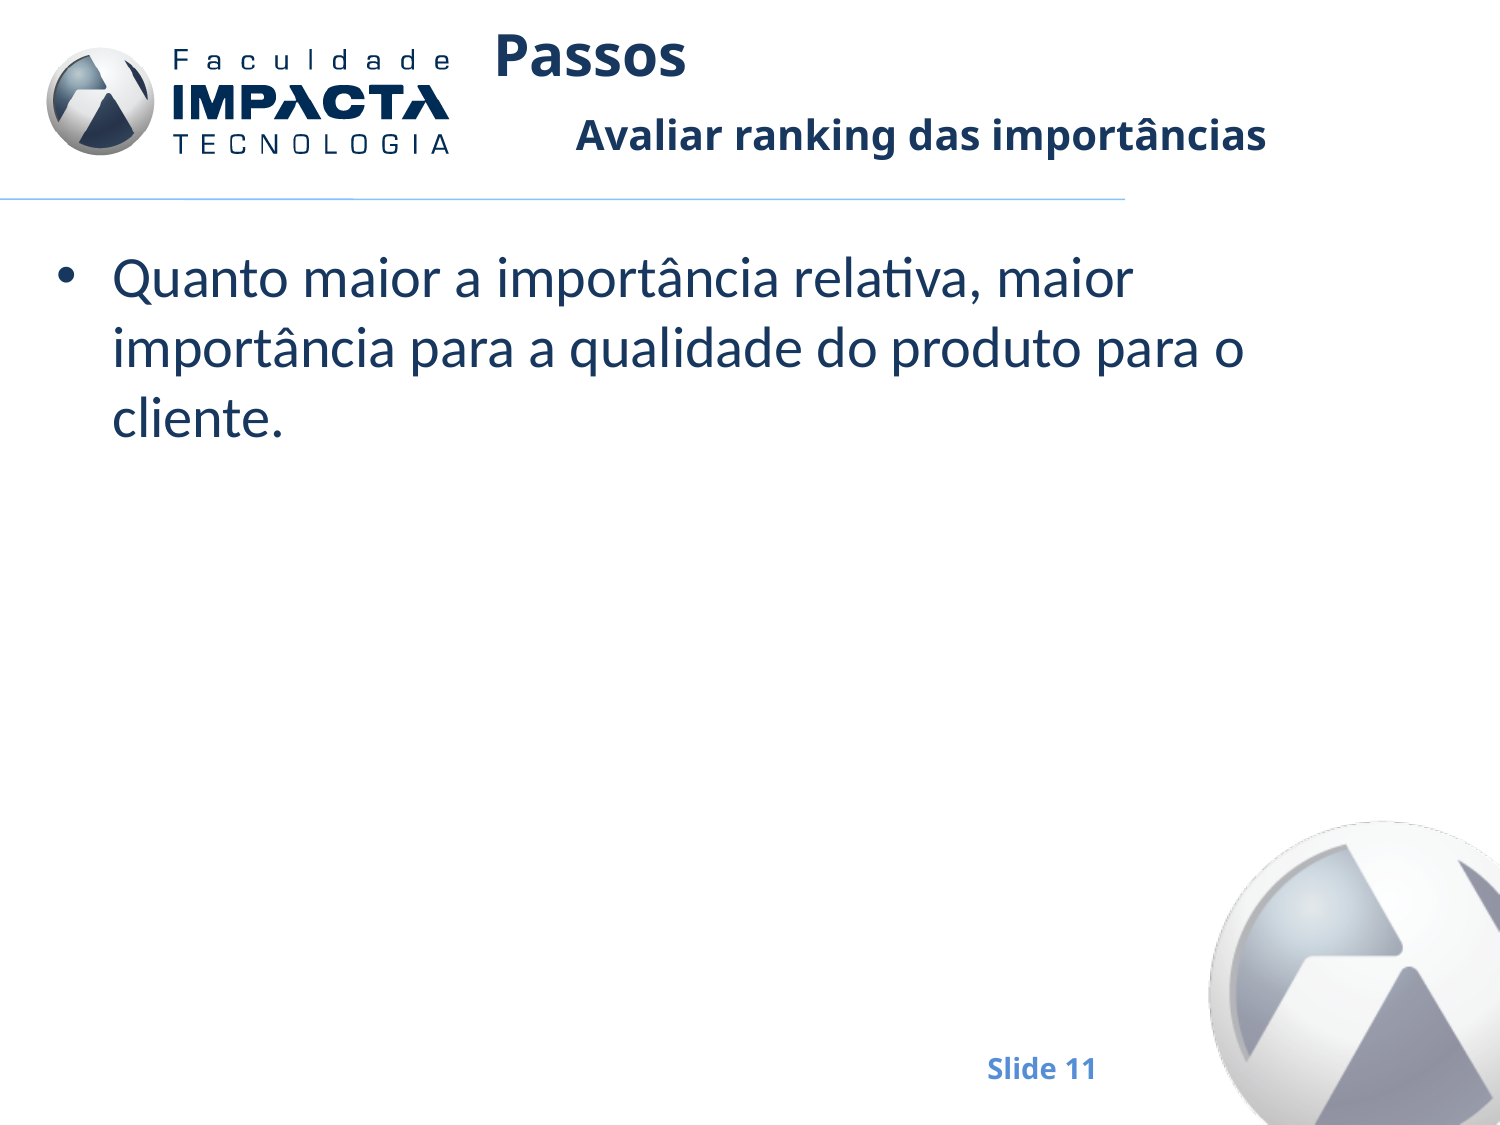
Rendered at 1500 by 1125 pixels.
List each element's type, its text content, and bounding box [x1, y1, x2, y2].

list Avaliar ranking das importâncias [561, 101, 1471, 197]
list Quanto maior a importância relativa, maior importância para a qualidade do produto para o cliente. [41, 231, 1400, 894]
title Passos [478, 19, 1483, 102]
picture [35, 35, 458, 164]
picture [1206, 787, 1500, 1125]
